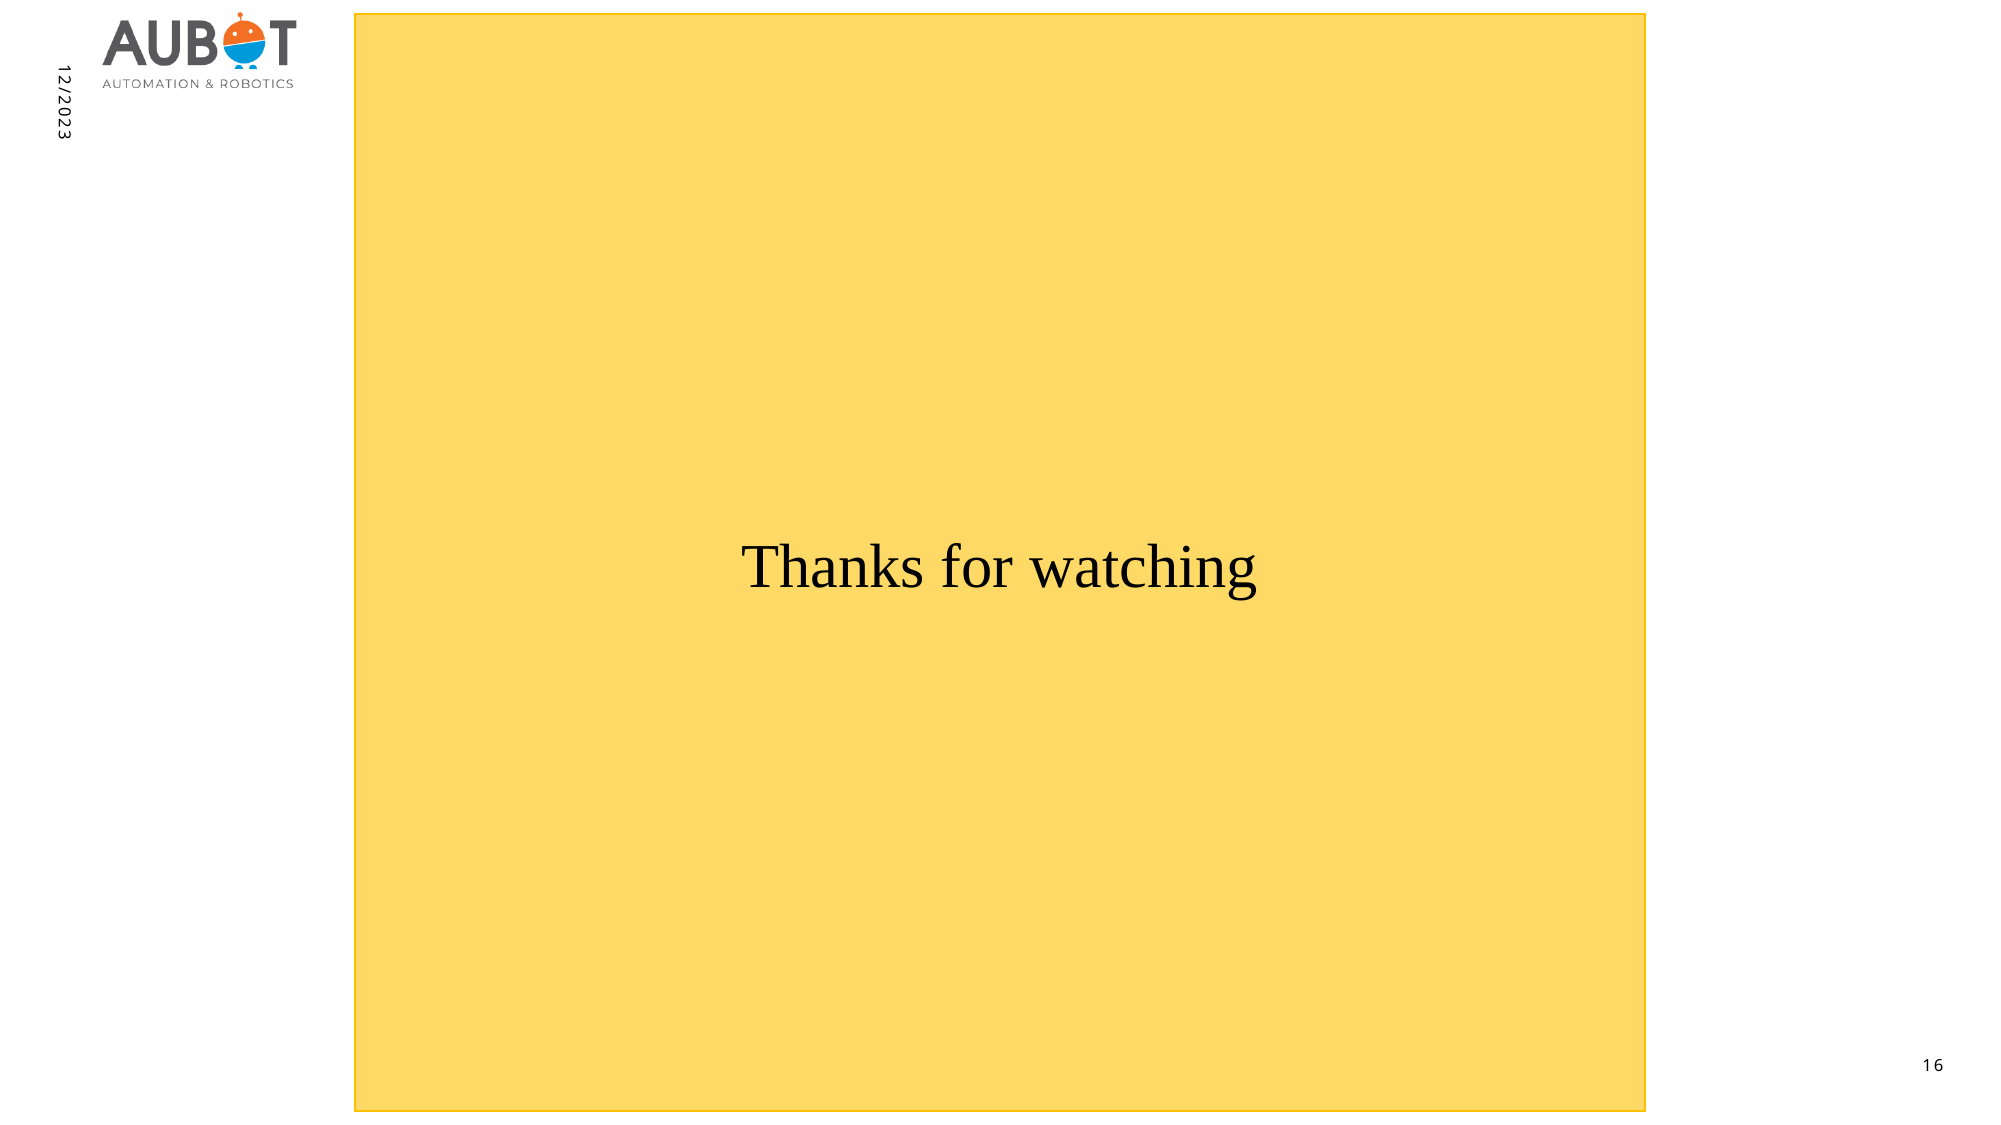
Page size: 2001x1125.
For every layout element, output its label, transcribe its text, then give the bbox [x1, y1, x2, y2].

slide_number 12/2023 [35, 49, 96, 509]
picture [95, 5, 301, 93]
slide_number 16 [1841, 1036, 1959, 1097]
text_box Thanks for watching [354, 13, 1646, 1112]
